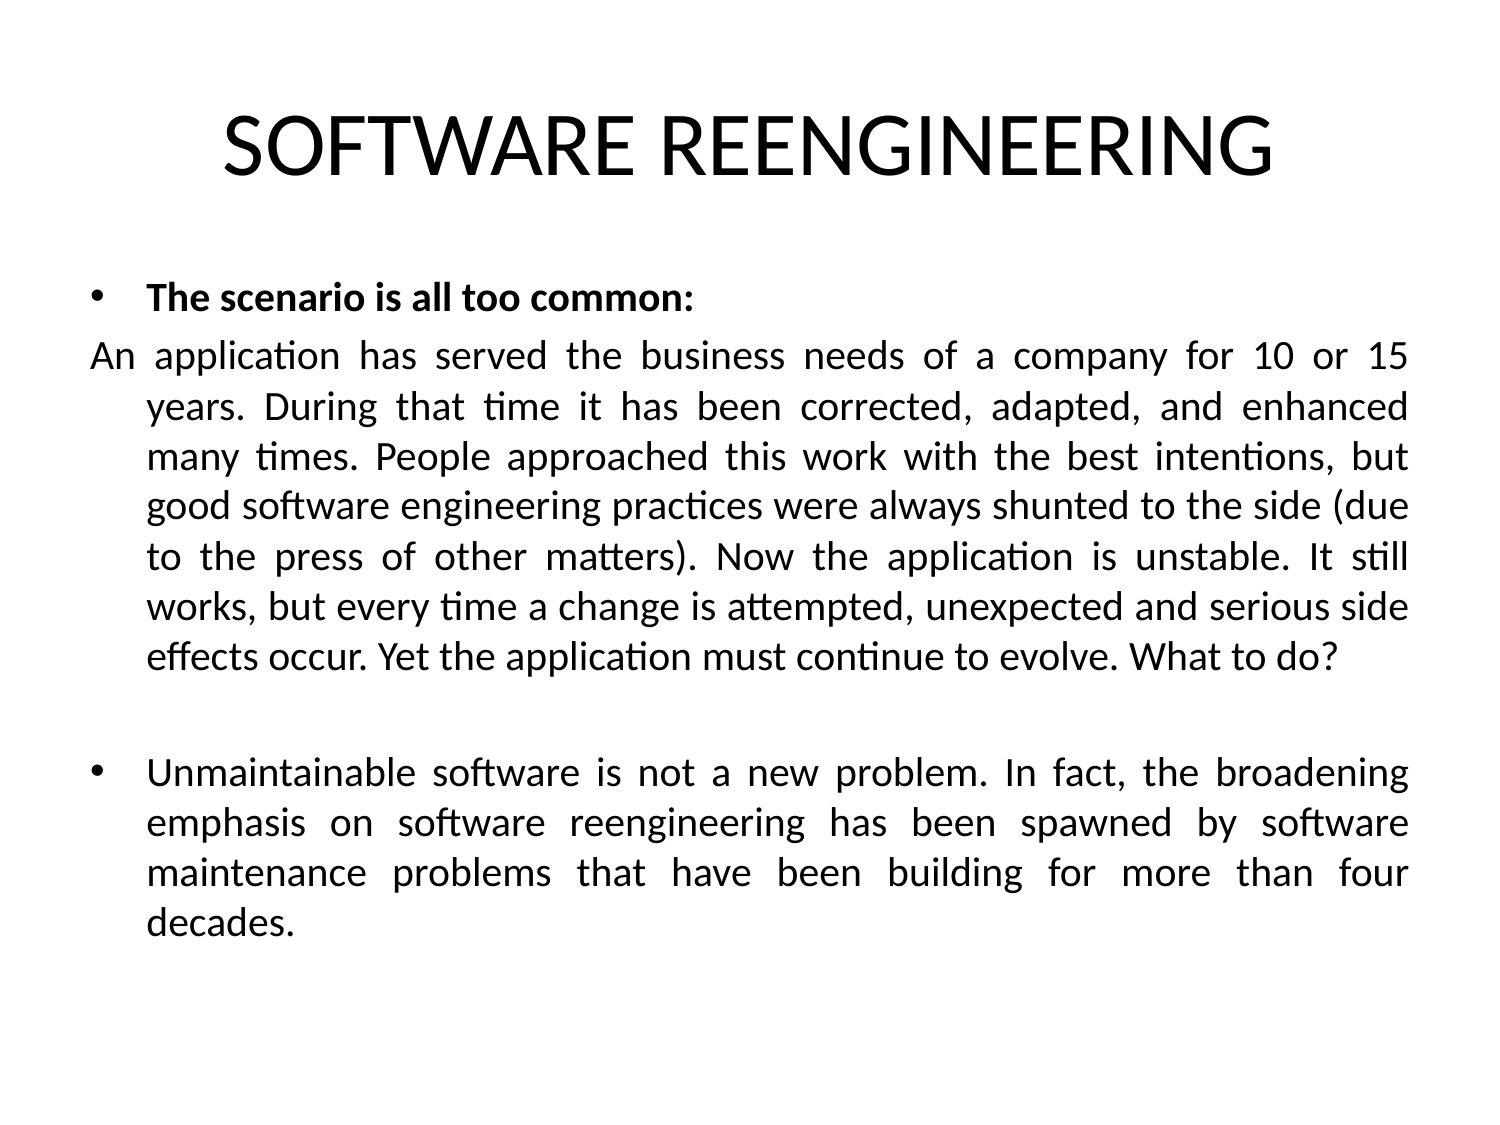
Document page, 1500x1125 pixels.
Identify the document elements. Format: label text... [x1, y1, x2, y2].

title SOFTWARE REENGINEERING [75, 45, 1425, 233]
list The scenario is all too common: An application has served the business needs of a company for 10 or 15 years. During that time it has been corrected, adapted, and enhanced many times. People approached this work with the best intentions, but good software engineering practices were always shunted to the side (due to the press of other matters). Now the application is unstable. It still works, but every time a change is attempted, unexpected and serious side effects occur. Yet the application must continue to evolve. What to do? Unmaintainable software is not a new problem. In fact, the broadening emphasis on software reengineering has been spawned by software maintenance problems that have been building for more than four decades. [75, 262, 1425, 1005]
